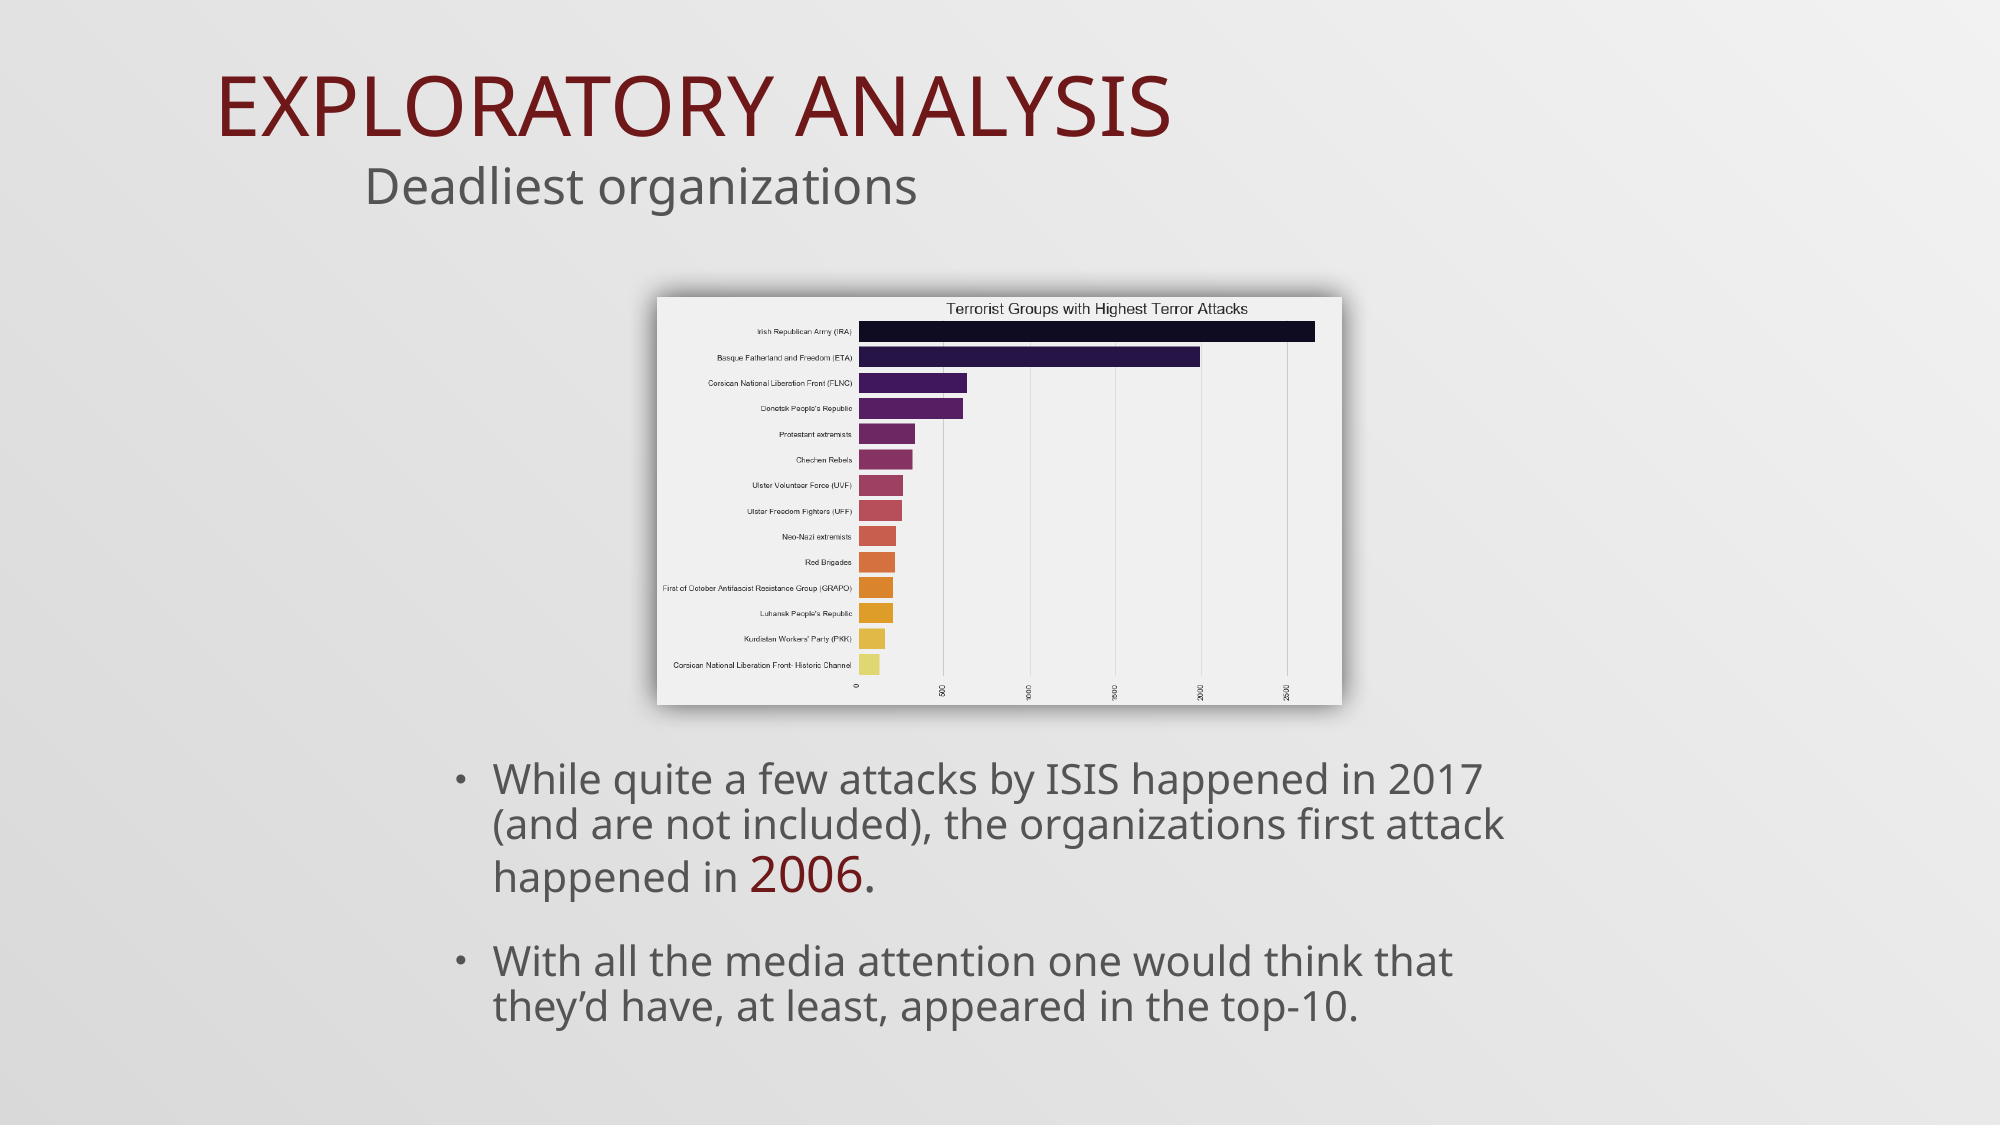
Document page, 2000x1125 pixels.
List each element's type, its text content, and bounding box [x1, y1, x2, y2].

title Exploratory analysis [199, 45, 1800, 263]
text_box Deadliest organizations [350, 153, 1508, 223]
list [657, 297, 1342, 705]
text_box While quite a few attacks by ISIS happened in 2017 (and are not included), the organizations first attack happened in 2006. With all the media attention one would think that they’d have, at least, appeared in the top-10. [432, 751, 1567, 1080]
